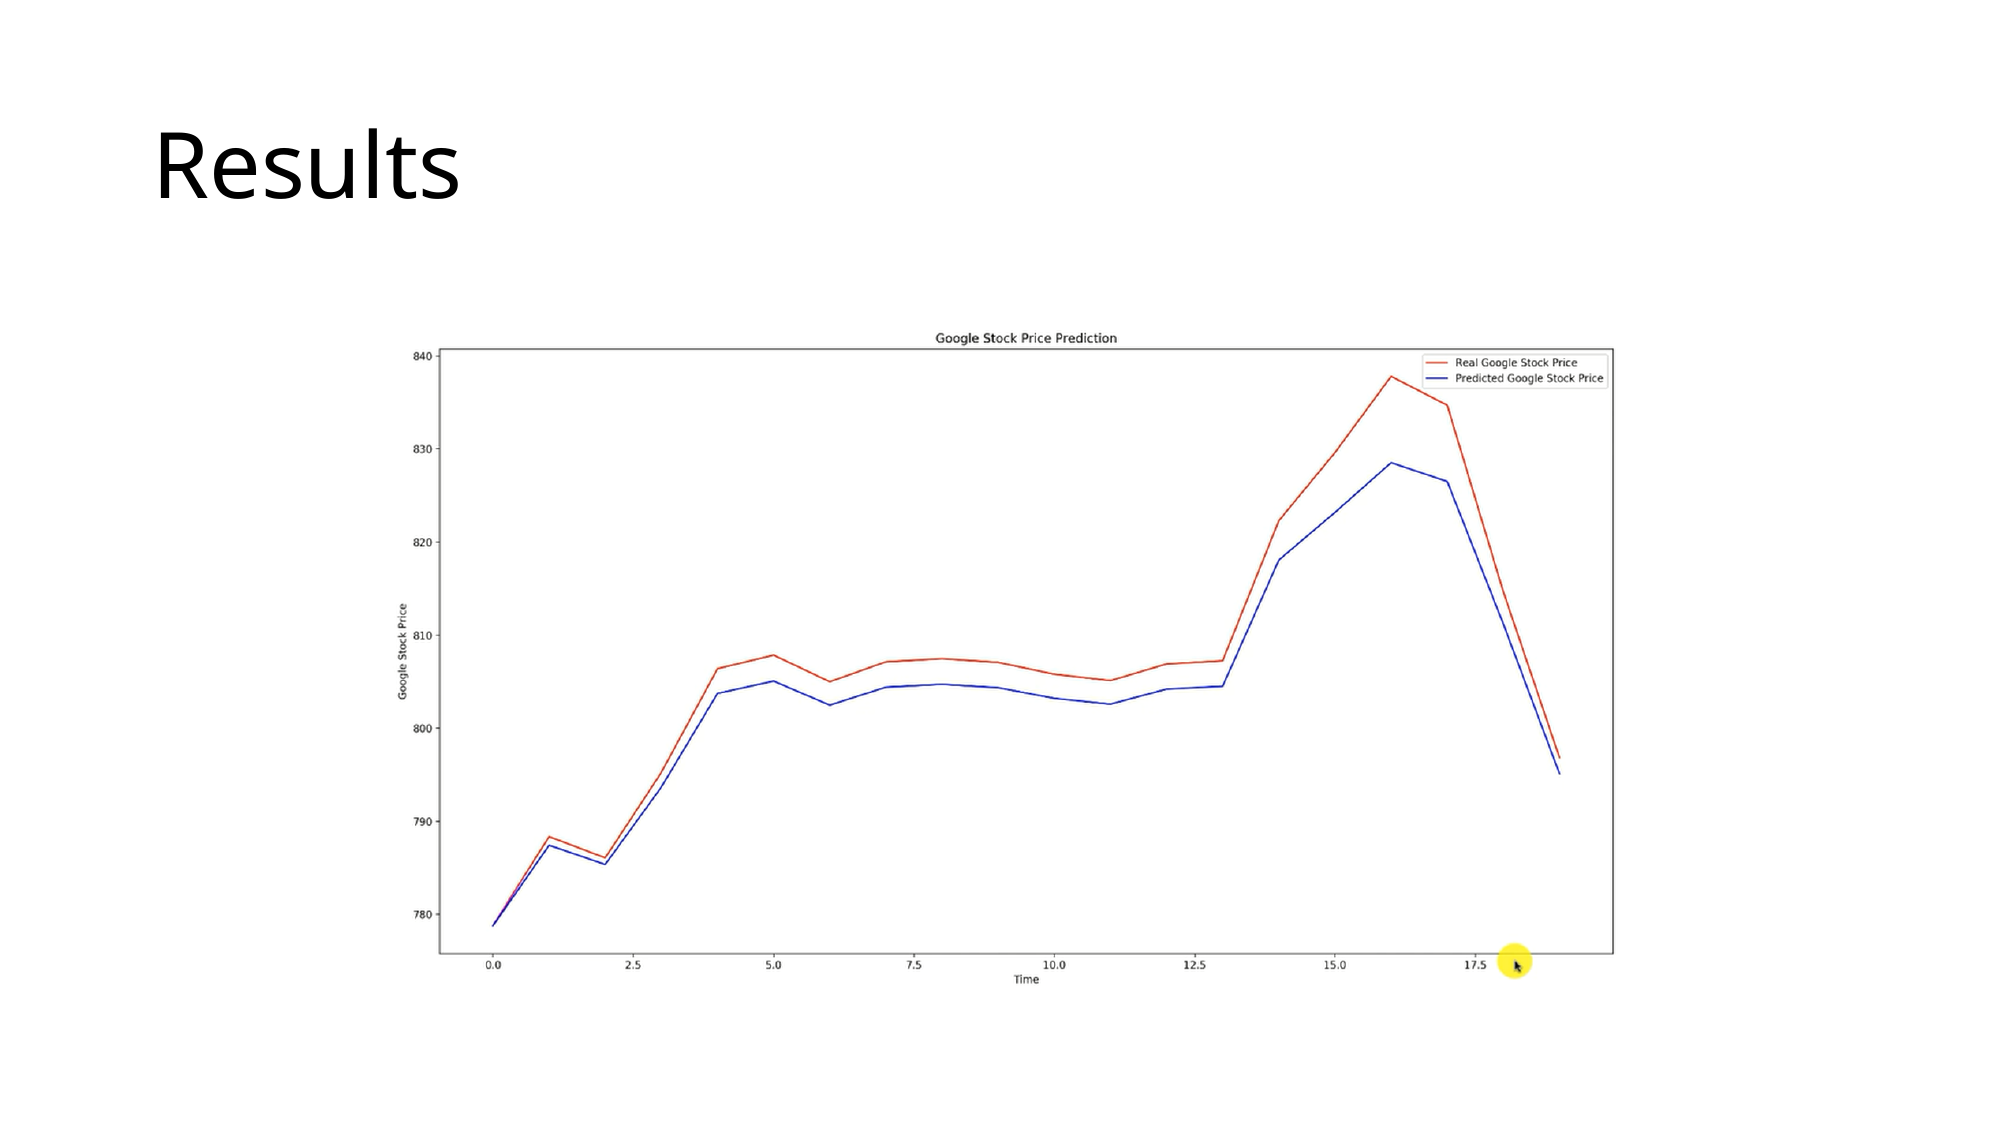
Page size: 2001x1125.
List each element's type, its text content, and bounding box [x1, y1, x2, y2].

title Results [137, 59, 1863, 278]
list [337, 299, 1663, 1014]
